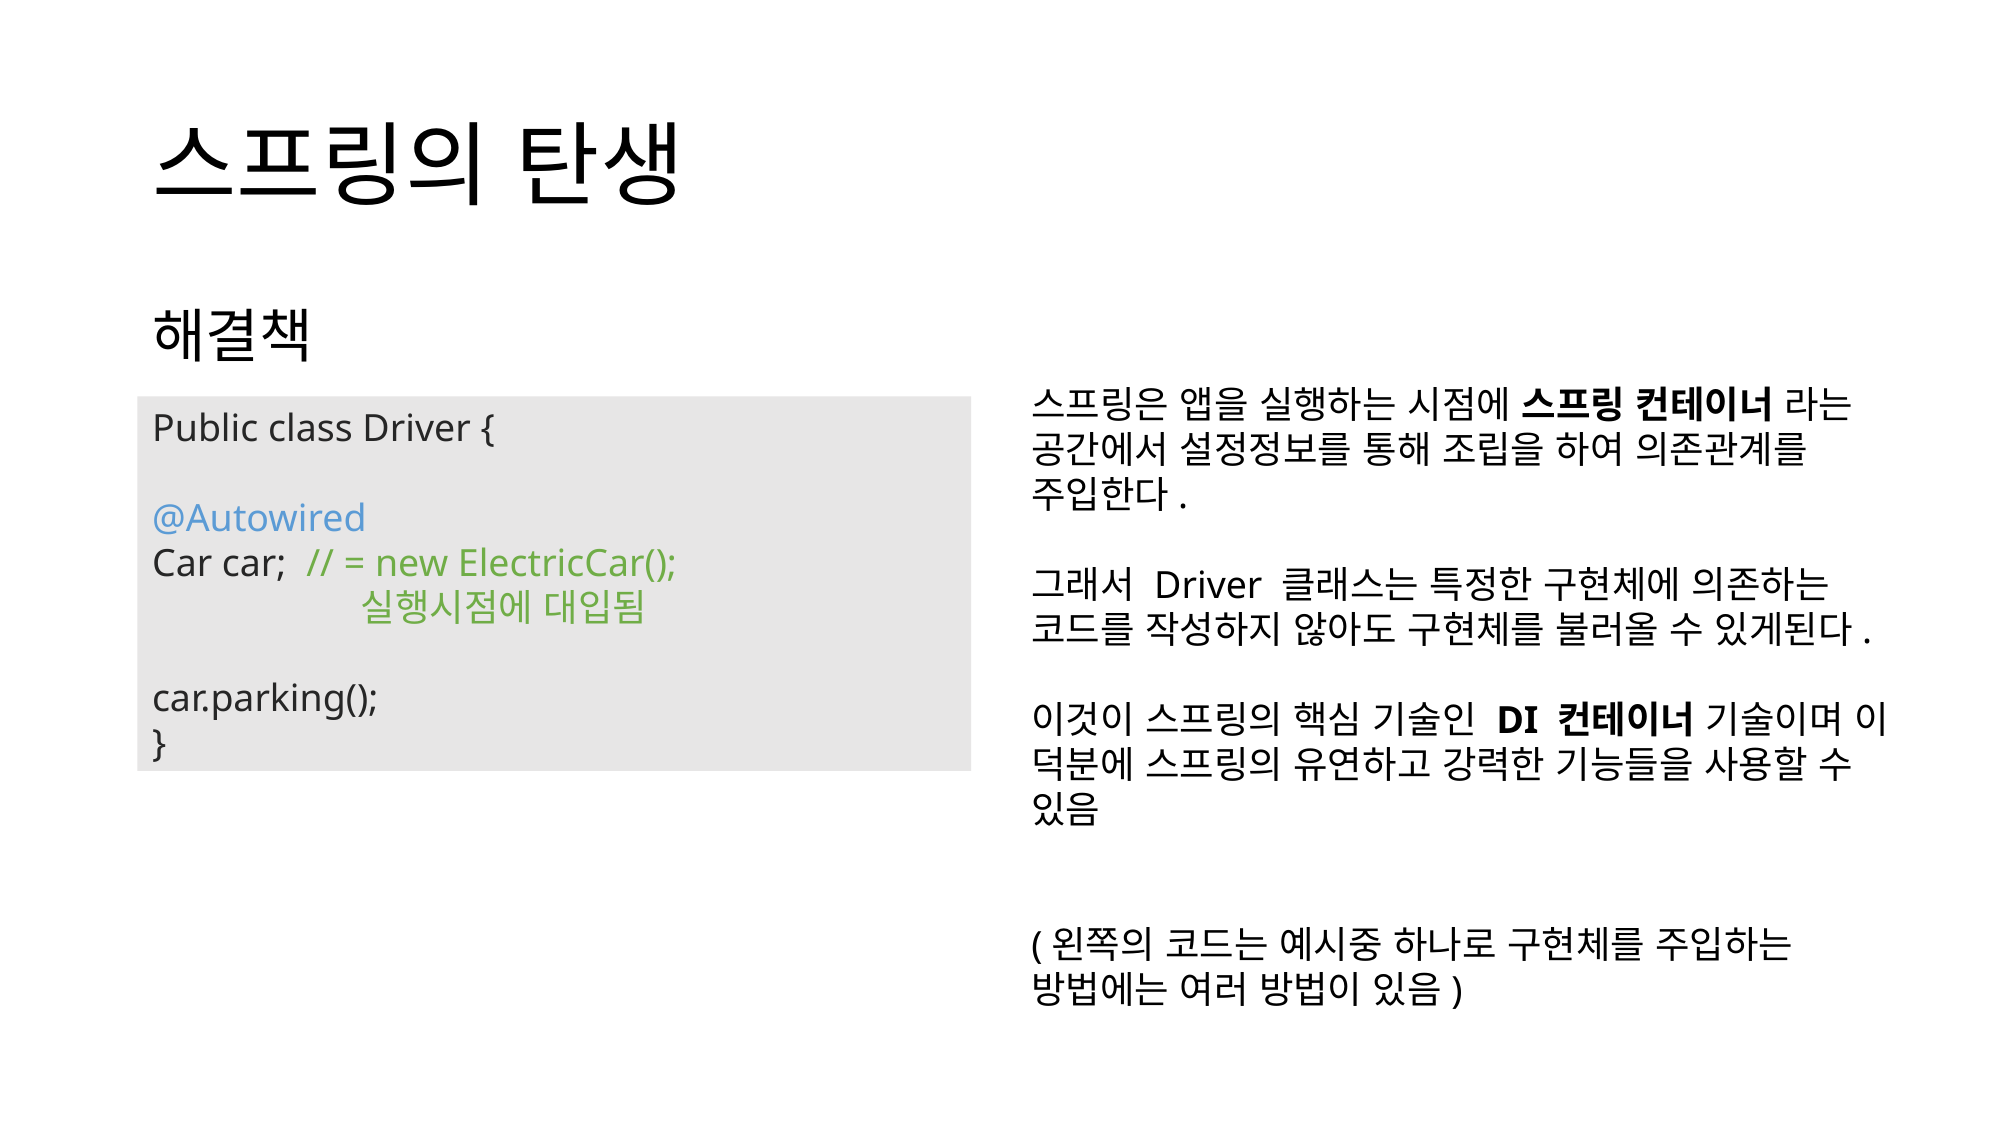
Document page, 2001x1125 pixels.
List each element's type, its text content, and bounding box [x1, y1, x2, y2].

list 해결책 [137, 299, 1863, 1014]
text_box Public class Driver { @Autowired Car car; // = new ElectricCar(); 실행시점에 대입됨 car.parking(); } [137, 396, 972, 771]
text_box 스프링은 앱을 실행하는 시점에 스프링 컨테이너 라는 공간에서 설정정보를 통해 조립을 하여 의존관계를 주입한다. 그래서 Driver 클래스는 특정한 구현체에 의존하는 코드를 작성하지 않아도 구현체를 불러올 수 있게된다. 이것이 스프링의 핵심 기술인 DI 컨테이너 기술이며 이 덕분에 스프링의 유연하고 강력한 기능들을 사용할 수 있음 (왼쪽의 코드는 예시중 하나로 구현체를 주입하는 방법에는 여러 방법이 있음) [1016, 373, 1934, 1019]
title 스프링의 탄생 [137, 59, 1863, 278]
